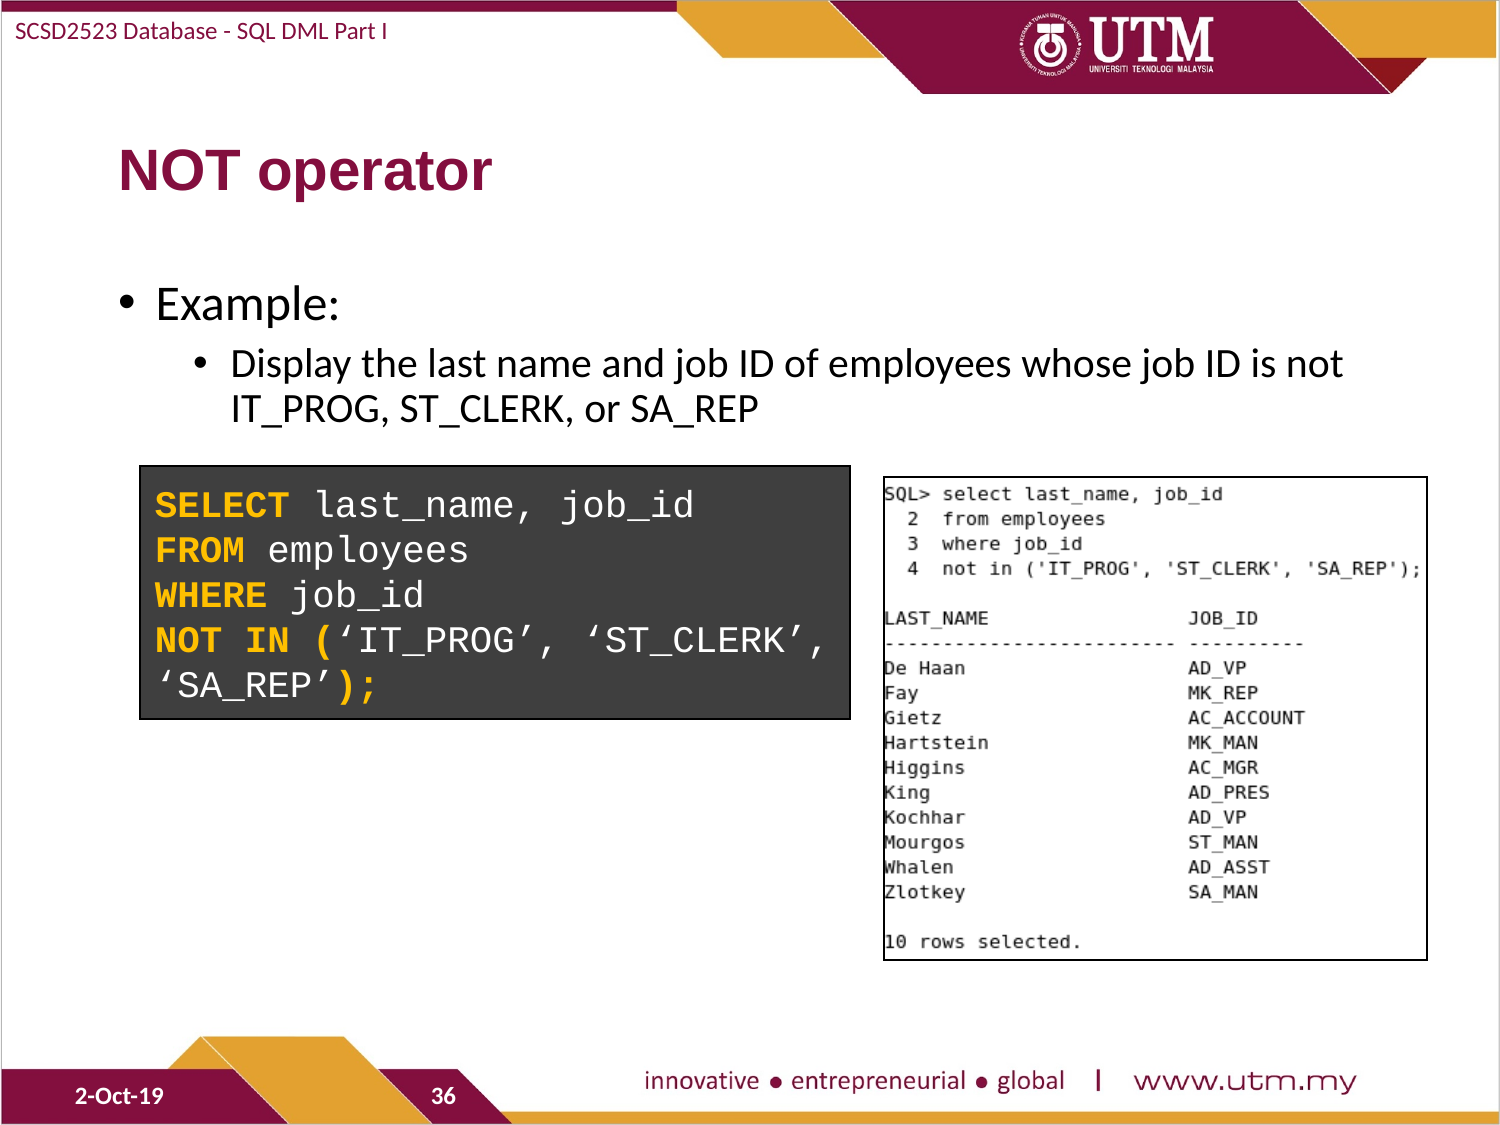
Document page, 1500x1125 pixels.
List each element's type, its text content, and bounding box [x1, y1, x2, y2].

picture [0, 0, 1500, 1125]
text_box SELECT last_name, job_id FROM employees WHERE job_id NOT IN (‘IT_PROG’, ‘ST_CLERK’, ‘SA_REP’); [139, 466, 851, 719]
footer SCSD2523 Database - SQL DML Part I [0, 14, 681, 44]
slide_number 2-Oct-19 [0, 1065, 239, 1125]
list Example: Display the last name and job ID of employees whose job ID is not IT_PROG, ST_CLERK, or SA_REP [103, 270, 1397, 1014]
title NOT operator [103, 95, 1397, 248]
slide_number 36 [388, 1065, 499, 1125]
